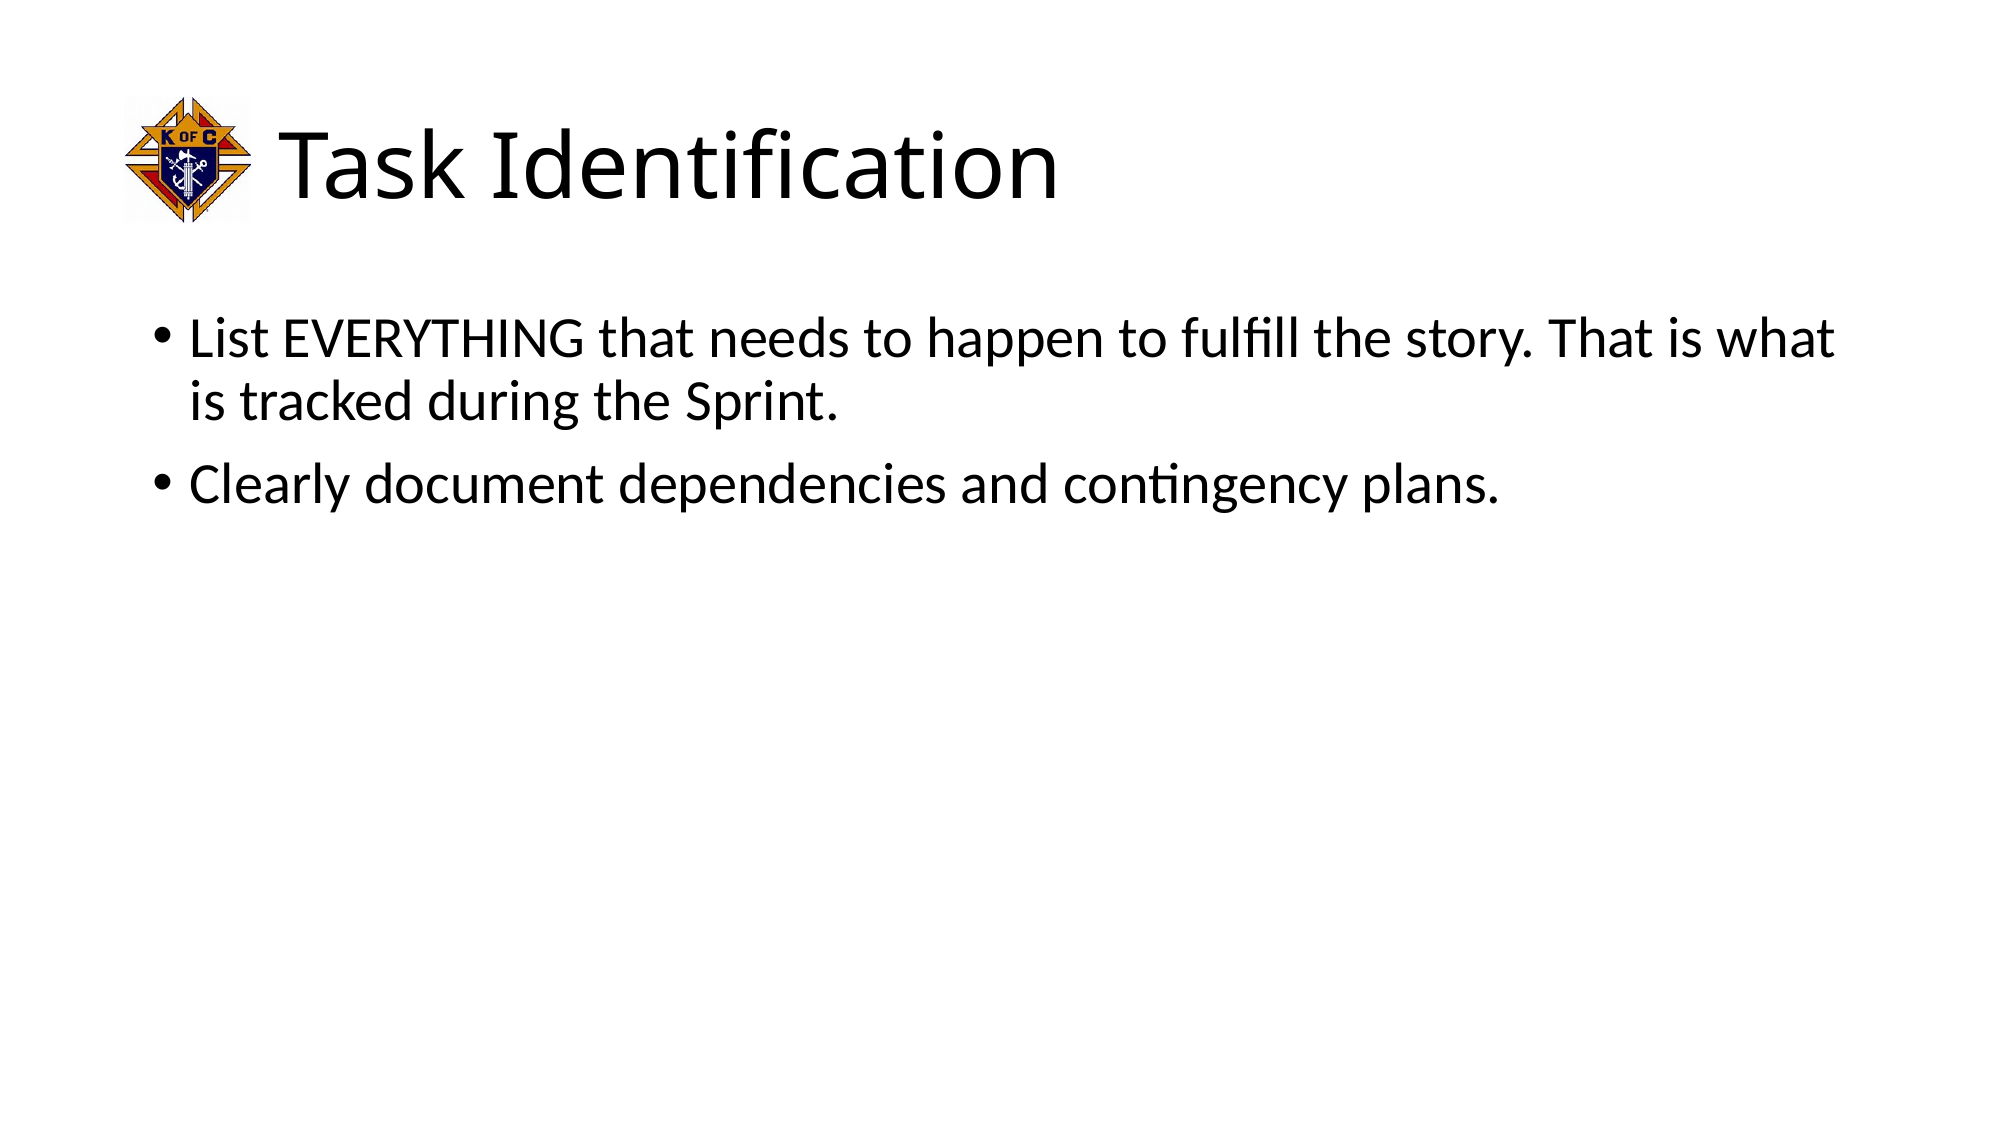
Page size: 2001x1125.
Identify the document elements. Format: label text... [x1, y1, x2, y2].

list List EVERYTHING that needs to happen to fulfill the story. That is what is tracked during the Sprint. Clearly document dependencies and contingency plans. [137, 299, 1863, 1014]
title Task Identification [263, 59, 1863, 278]
picture [124, 97, 251, 223]
